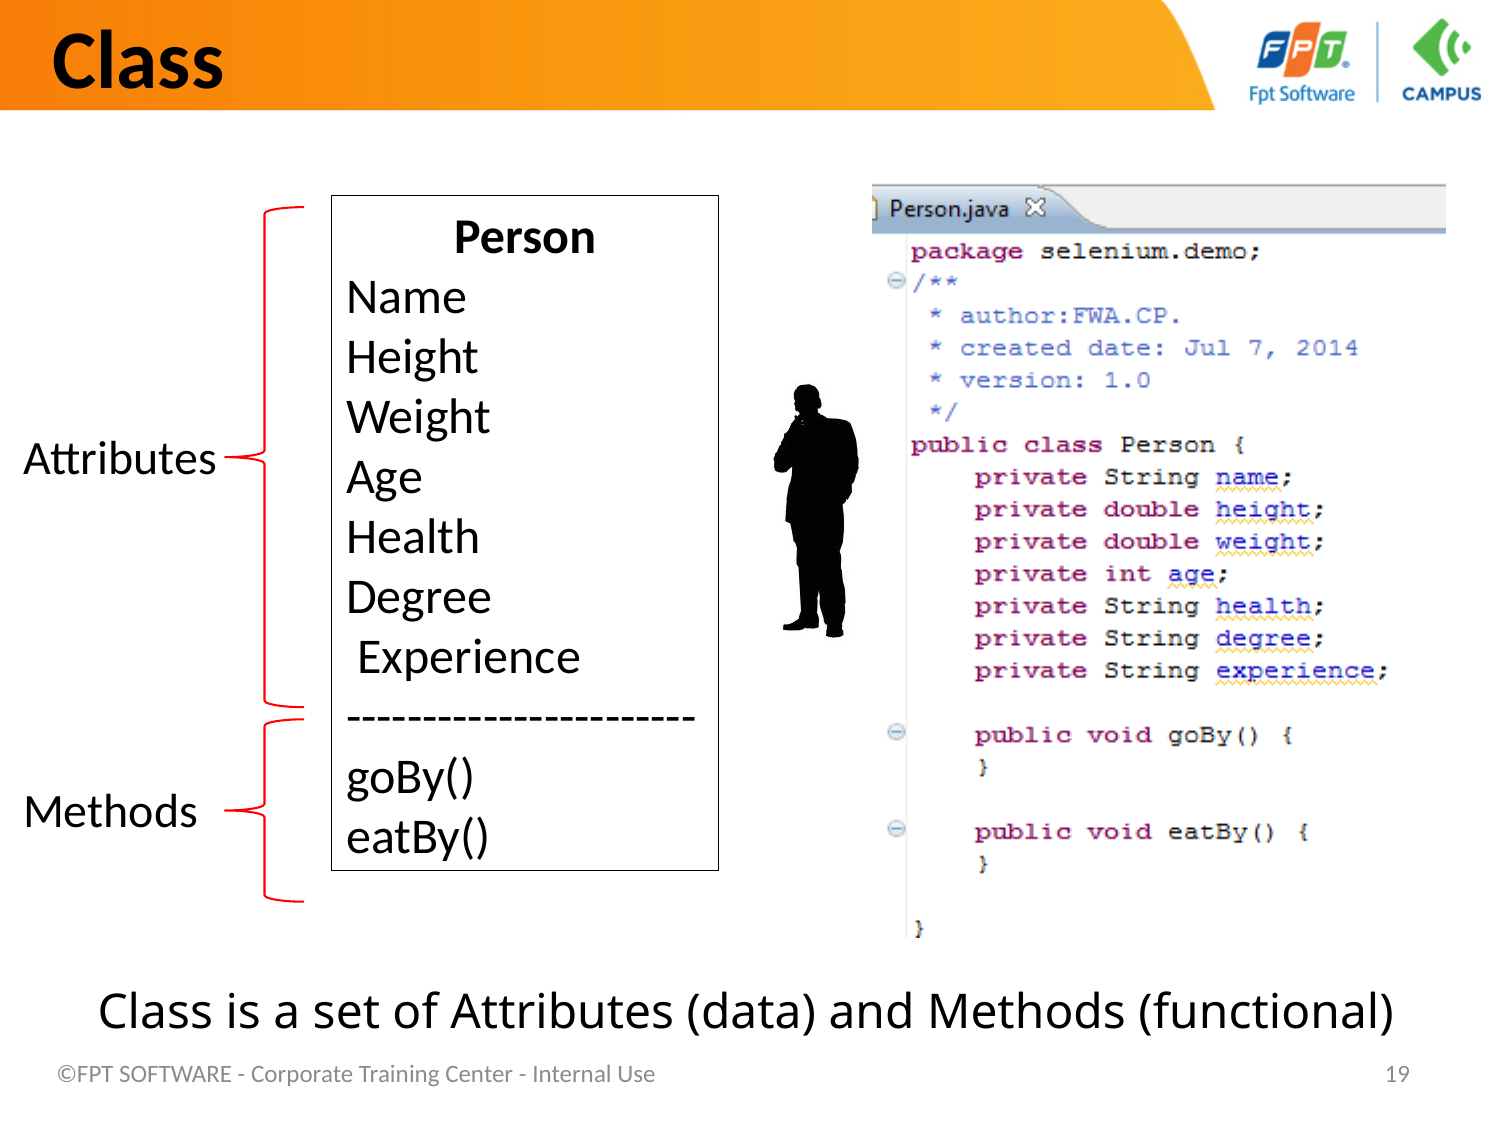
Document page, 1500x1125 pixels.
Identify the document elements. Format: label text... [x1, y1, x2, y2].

text_box Person Name Height Weight Age Health Degree Experience ----------------------- goBy() eatBy() [331, 195, 719, 871]
text_box Attributes [9, 419, 233, 492]
text_box Class is a set of Attributes (data) and Methods (functional) [19, 972, 1474, 1046]
footer ©FPT SOFTWARE - Corporate Training Center - Internal Use [31, 1042, 682, 1103]
picture [0, 0, 1500, 1125]
slide_number 19 [1074, 1042, 1425, 1103]
text_box [224, 206, 305, 708]
text_box Class [18, 0, 1369, 149]
text_box [224, 718, 305, 903]
text_box Methods [8, 772, 214, 845]
